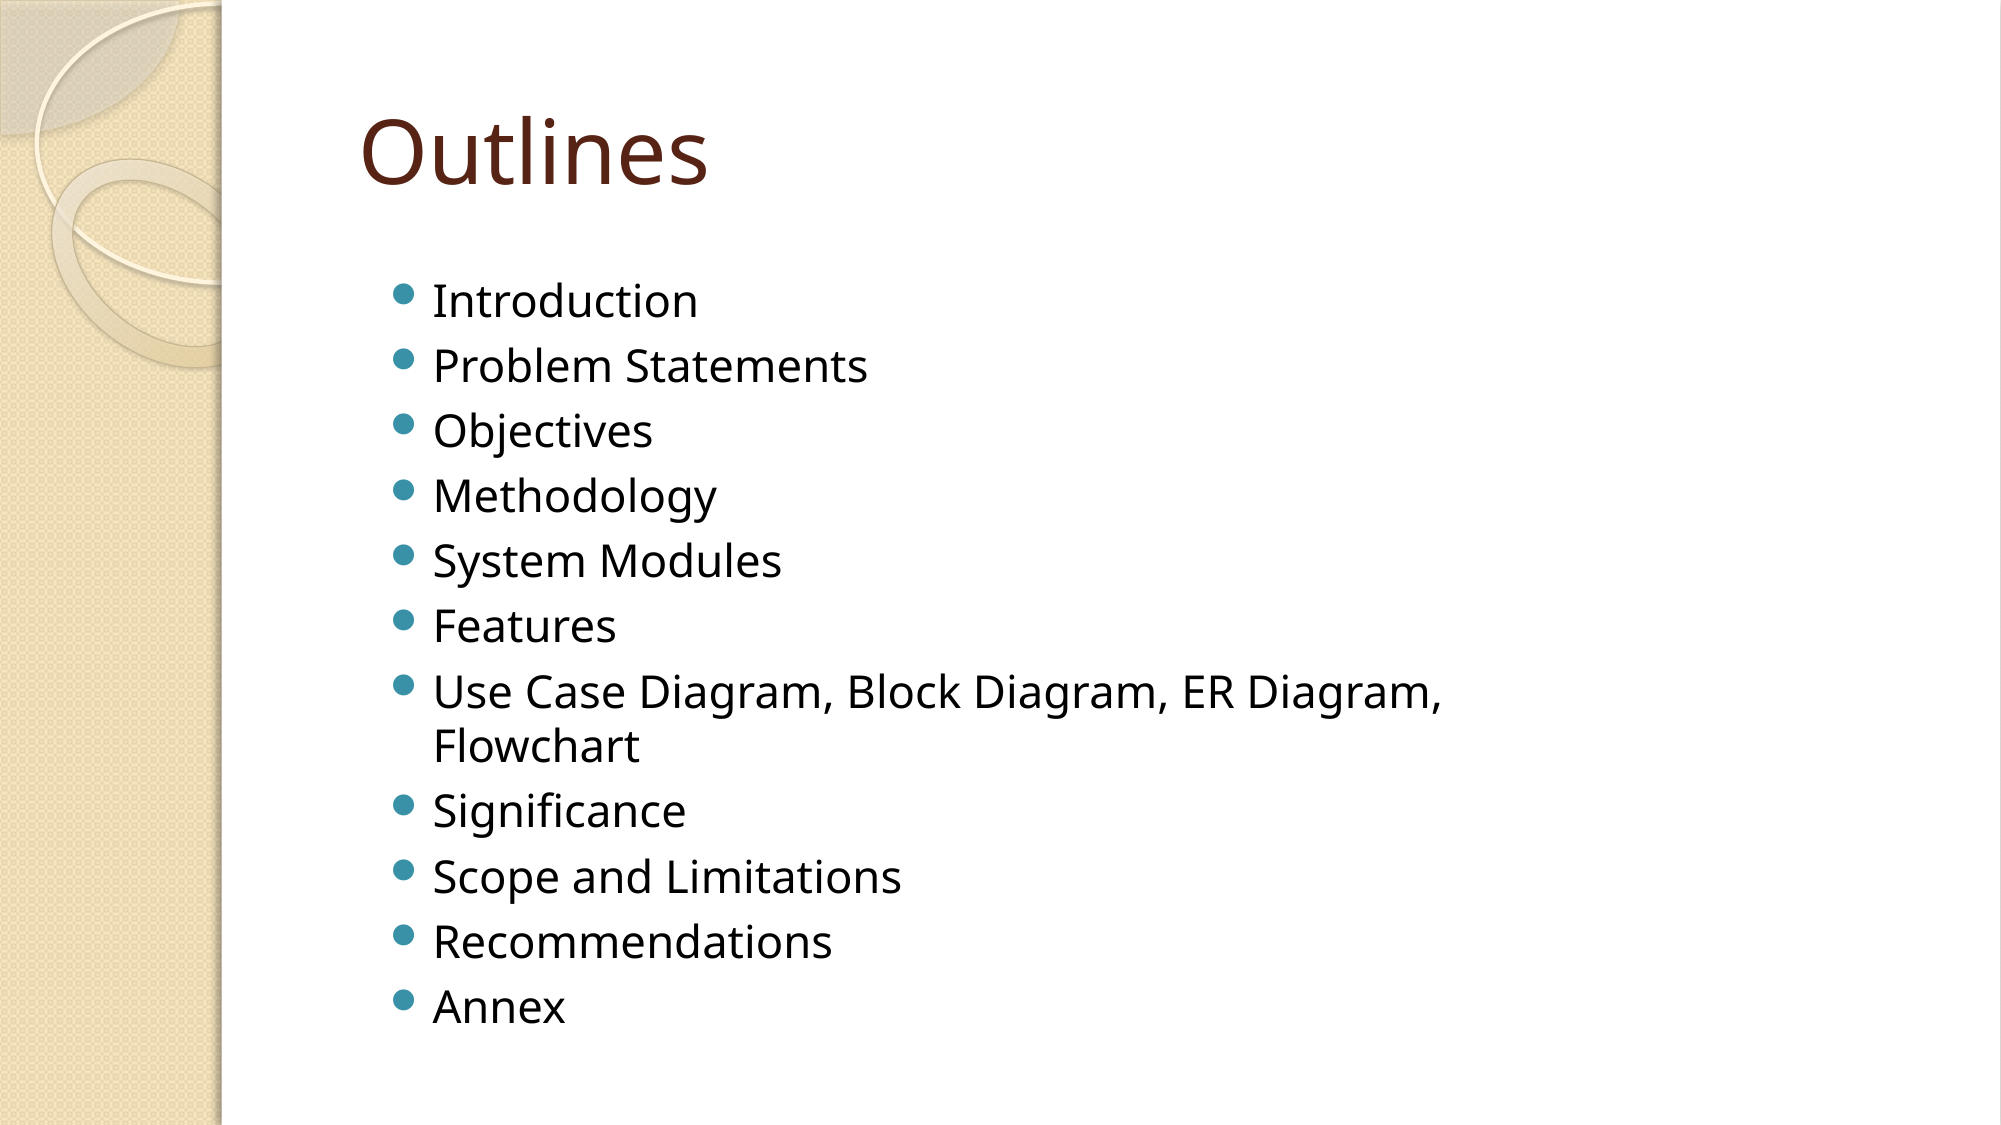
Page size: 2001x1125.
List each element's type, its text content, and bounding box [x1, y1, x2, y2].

title Outlines [343, 77, 1612, 220]
list Introduction Problem Statements Objectives Methodology System Modules Features Use Case Diagram, Block Diagram, ER Diagram, Flowchart Significance Scope and Limitations Recommendations Annex [363, 264, 1664, 1048]
